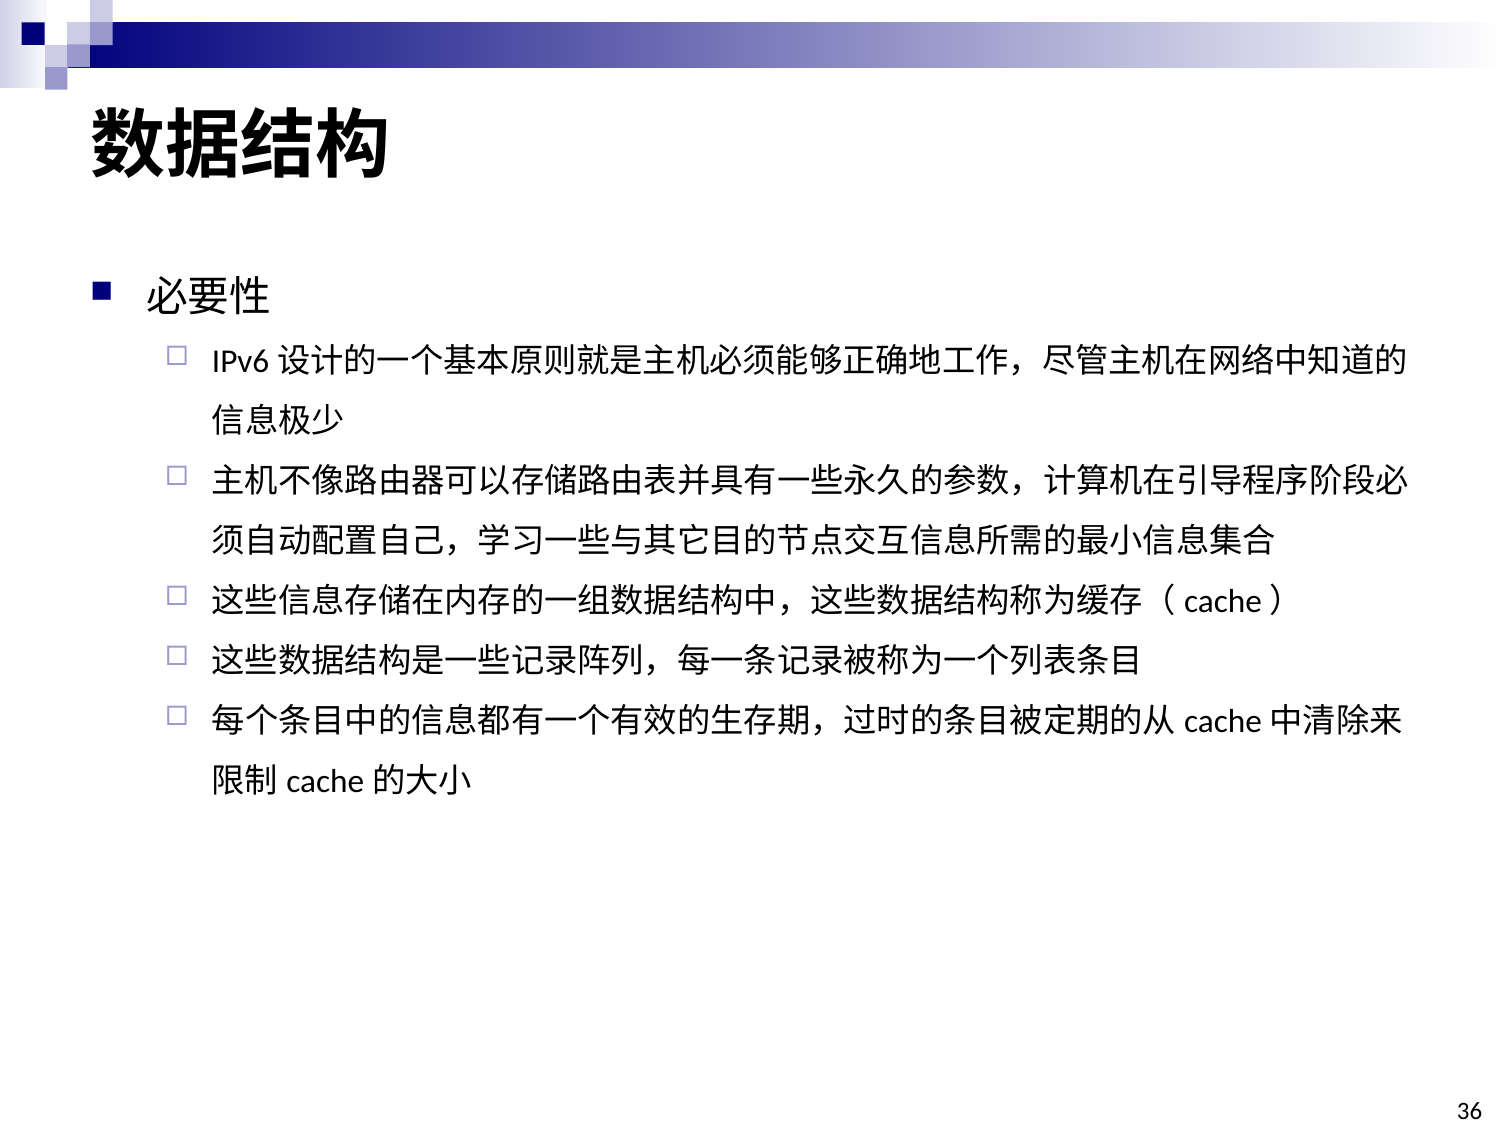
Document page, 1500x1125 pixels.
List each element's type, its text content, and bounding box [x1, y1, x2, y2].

list 必要性 IPv6设计的一个基本原则就是主机必须能够正确地工作，尽管主机在网络中知道的信息极少 主机不像路由器可以存储路由表并具有一些永久的参数，计算机在引导程序阶段必须自动配置自己，学习一些与其它目的节点交互信息所需的最小信息集合 这些信息存储在内存的一组数据结构中，这些数据结构称为缓存（cache） 这些数据结构是一些记录阵列，每一条记录被称为一个列表条目 每个条目中的信息都有一个有效的生存期，过时的条目被定期的从cache中清除来限制cache的大小 [75, 237, 1449, 1053]
slide_number 36 [1425, 1100, 1483, 1125]
title 数据结构 [75, 75, 1425, 209]
